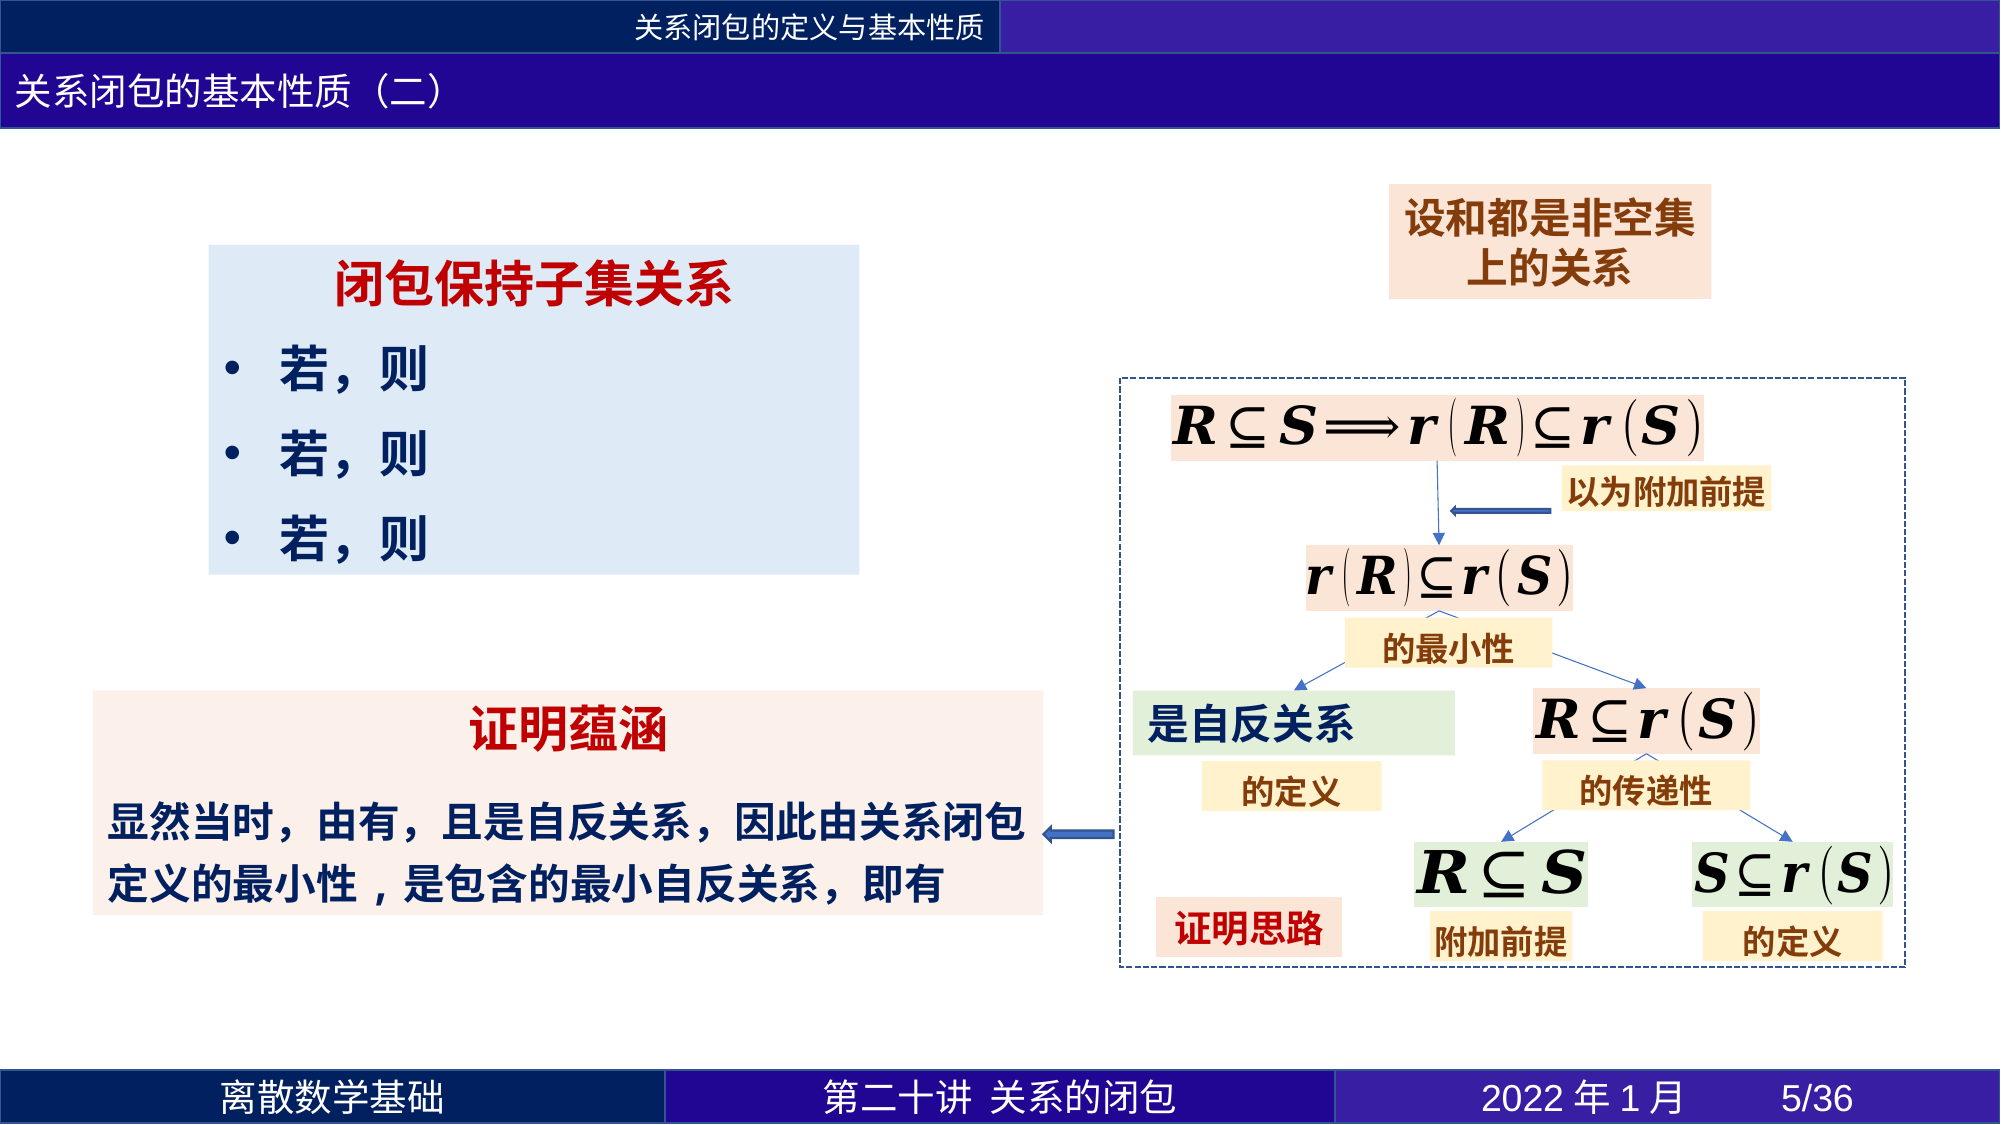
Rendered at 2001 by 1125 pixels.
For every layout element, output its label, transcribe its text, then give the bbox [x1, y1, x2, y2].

text_box 离散数学基础 [0, 1069, 664, 1124]
text_box 关系闭包的定义与基本性质 [0, 0, 999, 52]
text_box [999, 0, 2000, 52]
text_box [92, 184, 1906, 974]
text_box 2022年1月 5/36 [1334, 1069, 2000, 1124]
text_box 关系闭包的基本性质（二） [0, 52, 2000, 129]
text_box 第二十讲 关系的闭包 [664, 1069, 1334, 1124]
